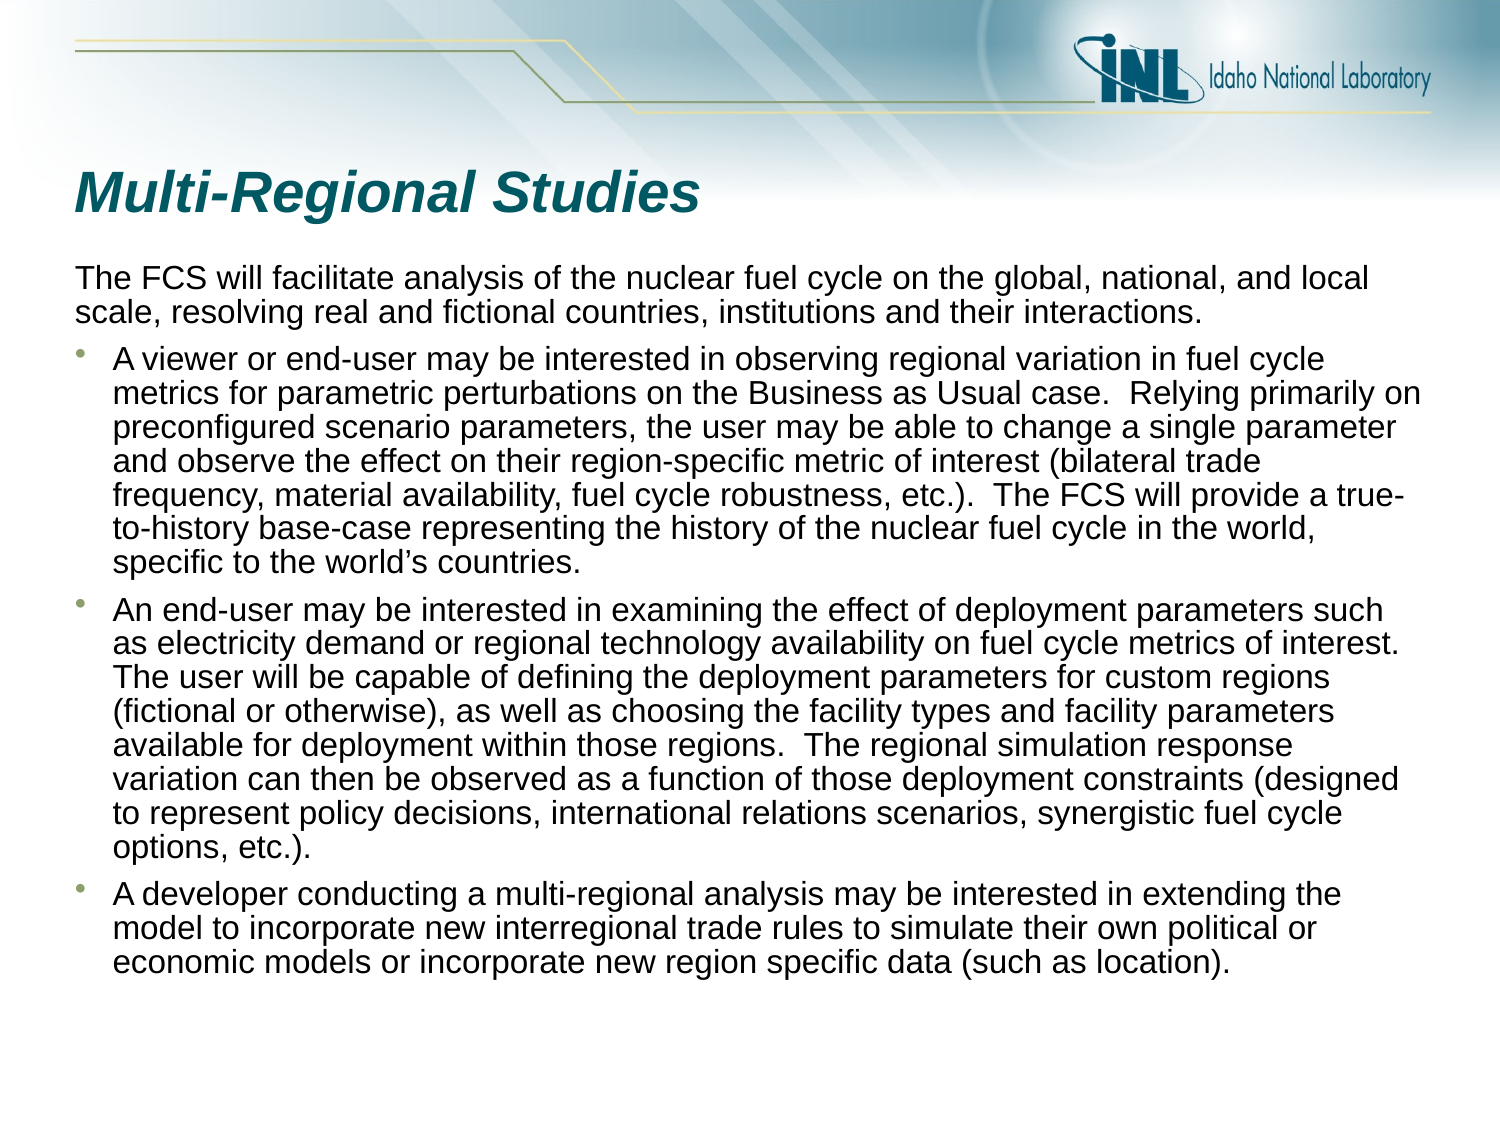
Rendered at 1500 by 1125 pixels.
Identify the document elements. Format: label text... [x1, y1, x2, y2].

picture [0, 0, 1500, 202]
title Multi-Regional Studies [74, 164, 1425, 227]
list The FCS will facilitate analysis of the nuclear fuel cycle on the global, national, and local scale, resolving real and fictional countries, institutions and their interactions. A viewer or end-user may be interested in observing regional variation in fuel cycle metrics for parametric perturbations on the Business as Usual case. Relying primarily on preconfigured scenario parameters, the user may be able to change a single parameter and observe the effect on their region-specific metric of interest (bilateral trade frequency, material availability, fuel cycle robustness, etc.). The FCS will provide a true-to-history base-case representing the history of the nuclear fuel cycle in the world, specific to the world’s countries. An end-user may be interested in examining the effect of deployment parameters such as electricity demand or regional technology availability on fuel cycle metrics of interest. The user will be capable of defining the deployment parameters for custom regions (fictional or otherwise), as well as choosing the facility types and facility parameters available for deployment within those regions. The regional simulation response variation can then be observed as a function of those deployment constraints (designed to represent policy decisions, international relations scenarios, synergistic fuel cycle options, etc.). A developer conducting a multi-regional analysis may be interested in extending the model to incorporate new interregional trade rules to simulate their own political or economic models or incorporate new region specific data (such as location). [74, 262, 1425, 1005]
